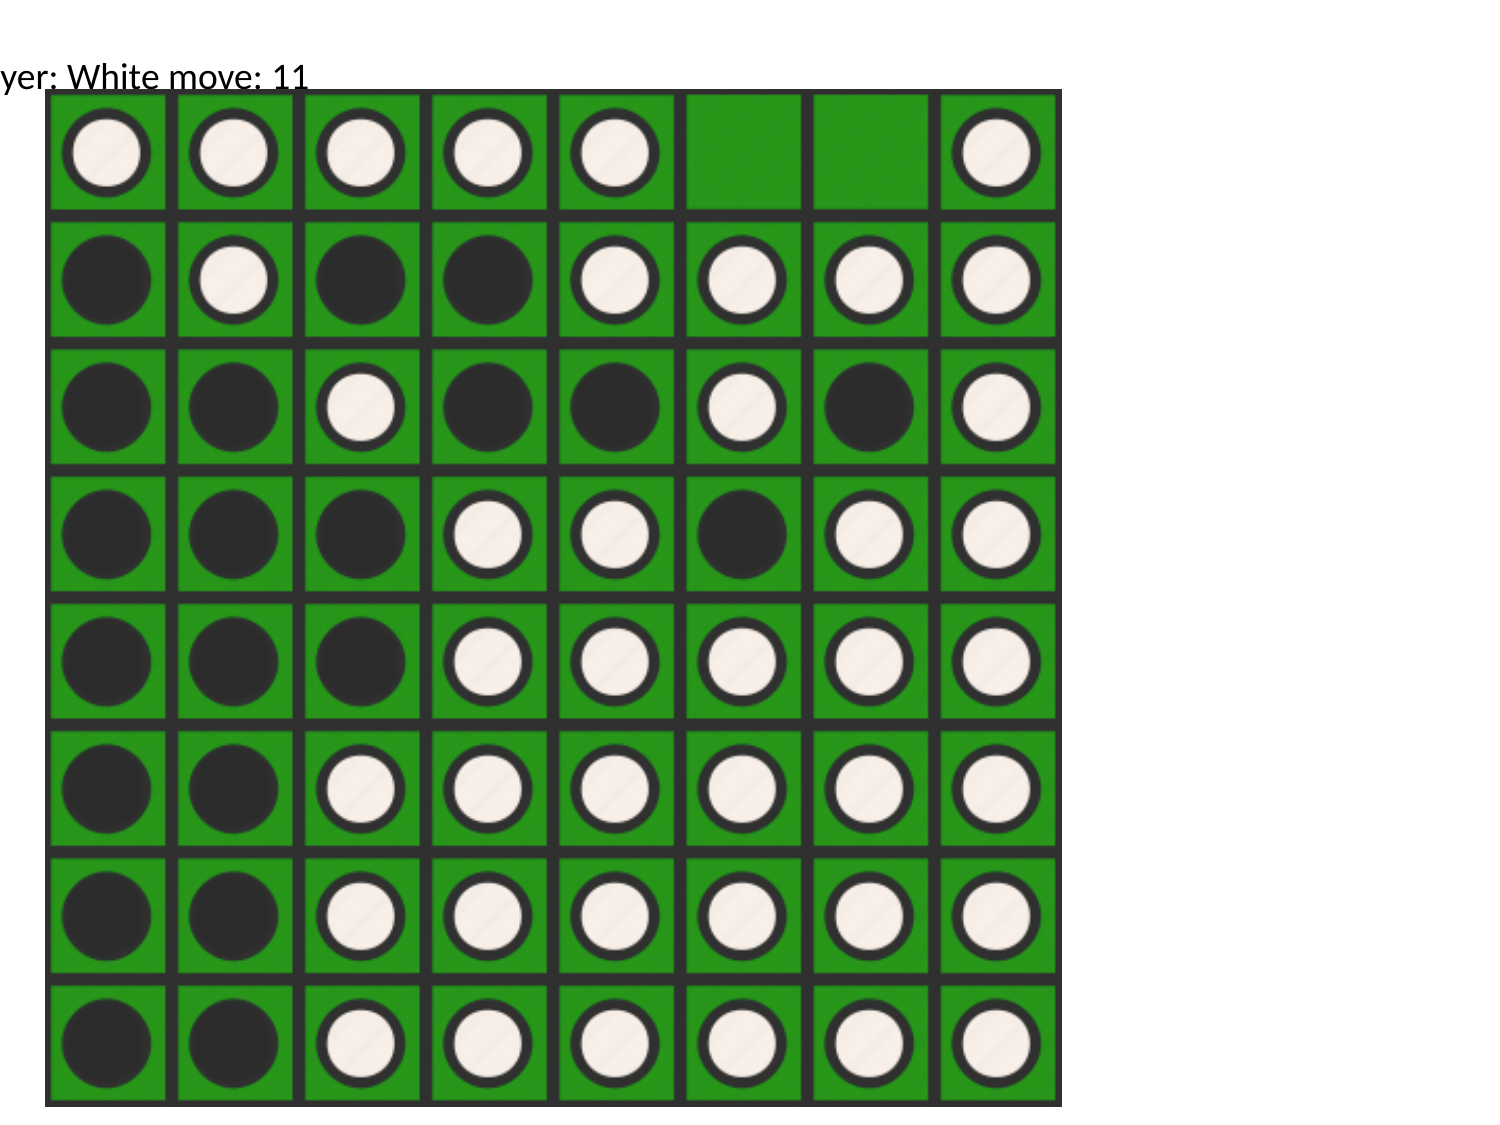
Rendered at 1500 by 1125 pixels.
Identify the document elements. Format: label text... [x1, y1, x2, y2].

text_box turn: 58 player: White move: 11 [0, 44, 325, 105]
picture [44, 89, 1062, 1107]
